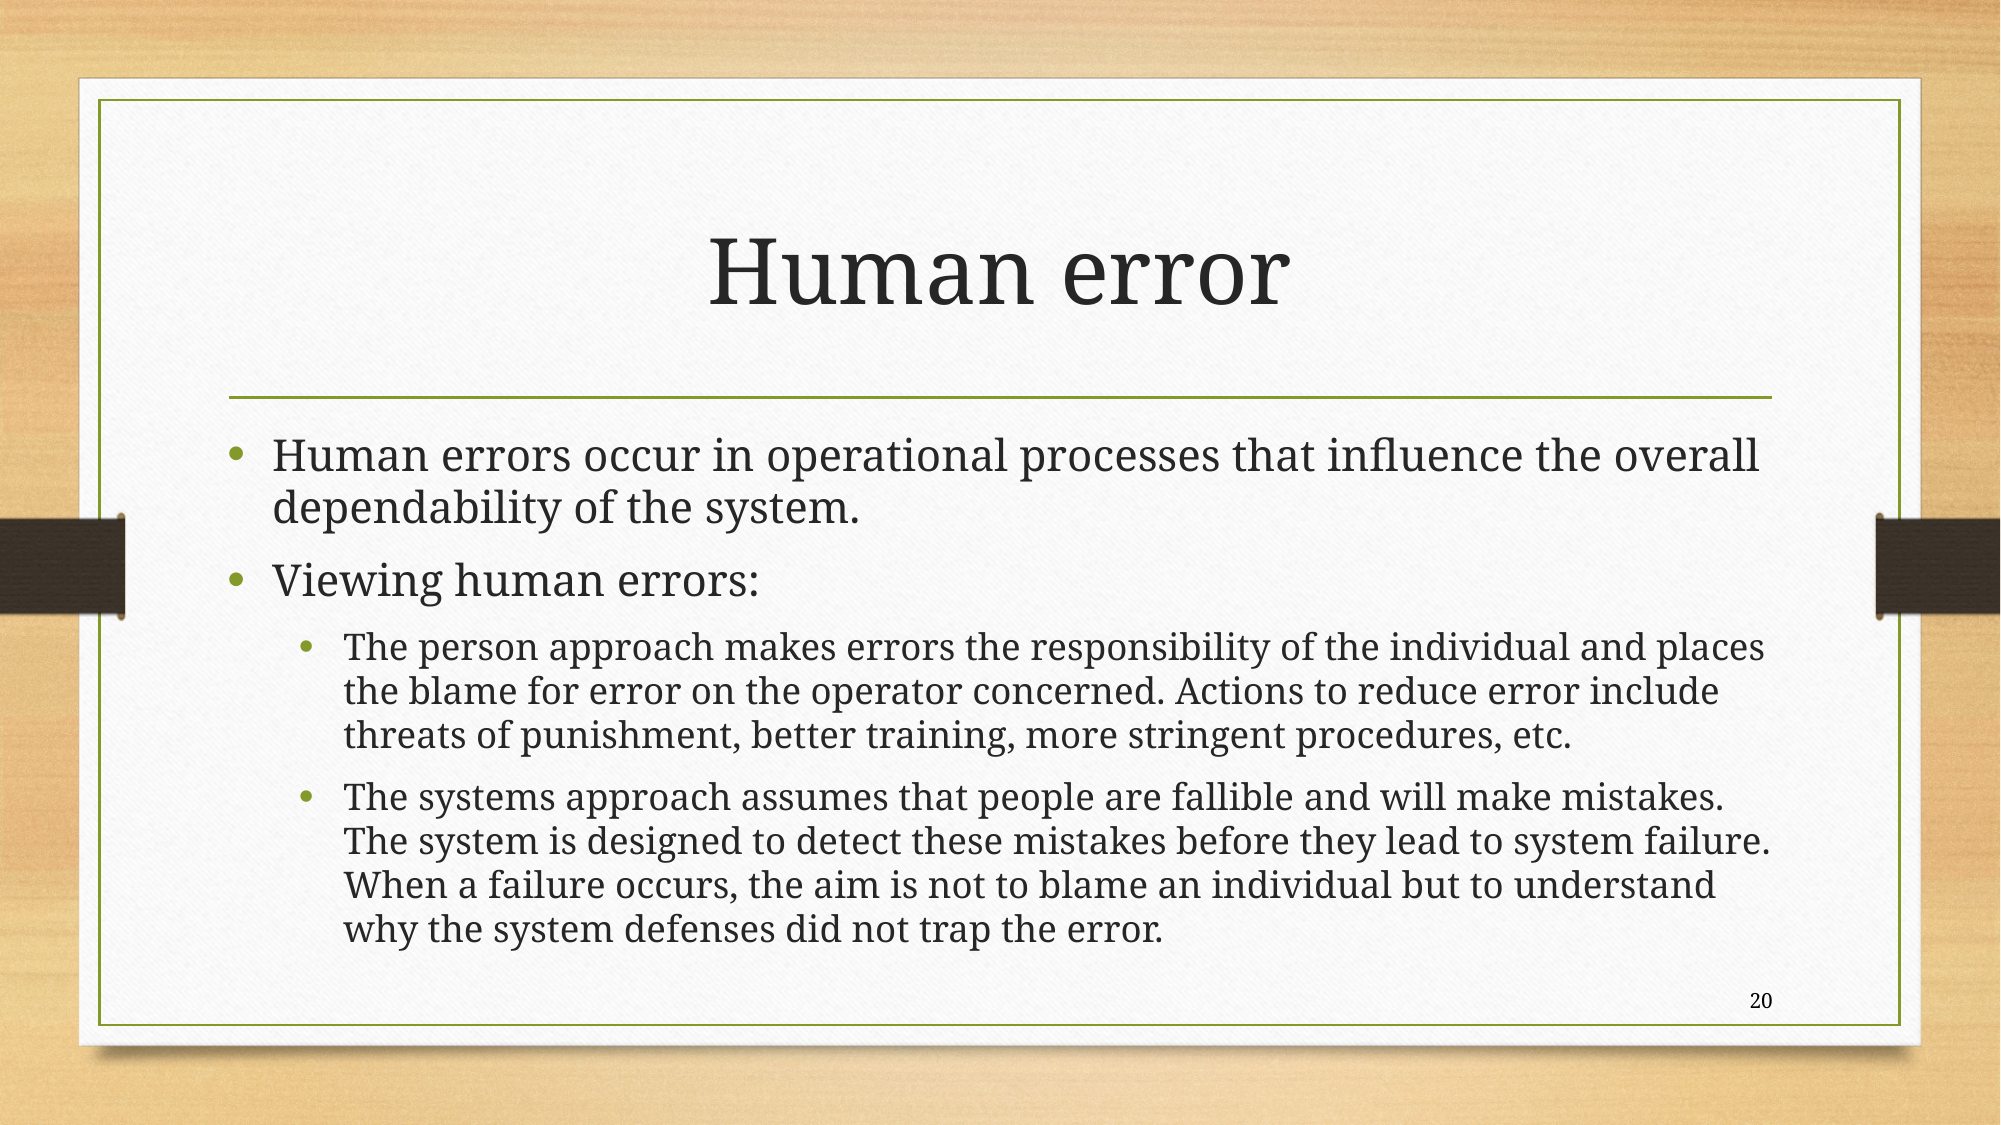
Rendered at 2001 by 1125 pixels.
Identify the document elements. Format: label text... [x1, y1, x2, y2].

slide_number 20 [1698, 979, 1788, 1025]
picture [0, 0, 2001, 1125]
title Human error [212, 161, 1788, 375]
list Human errors occur in operational processes that influence the overall dependability of the system. Viewing human errors: The person approach makes errors the responsibility of the individual and places the blame for error on the operator concerned. Actions to reduce error include threats of punishment, better training, more stringent procedures, etc. The systems approach assumes that people are fallible and will make mistakes. The system is designed to detect these mistakes before they lead to system failure. When a failure occurs, the aim is not to blame an individual but to understand why the system defenses did not trap the error. [212, 419, 1788, 964]
